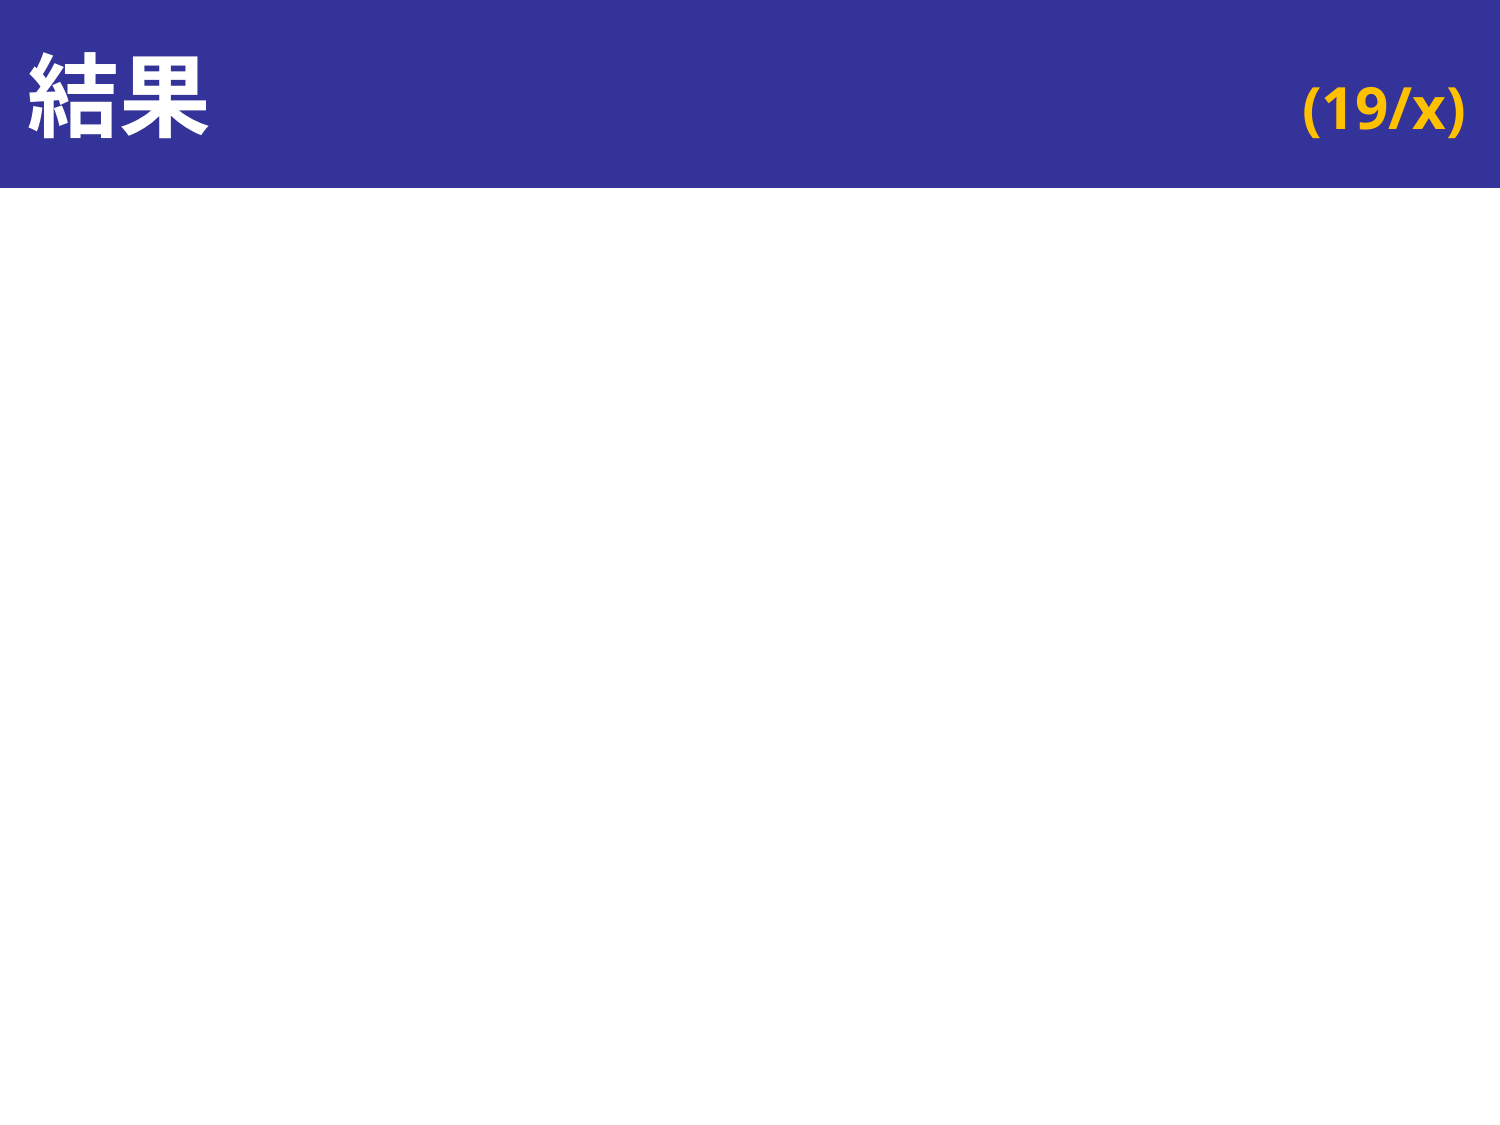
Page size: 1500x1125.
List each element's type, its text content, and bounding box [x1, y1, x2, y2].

title 結果 [12, 0, 1500, 188]
